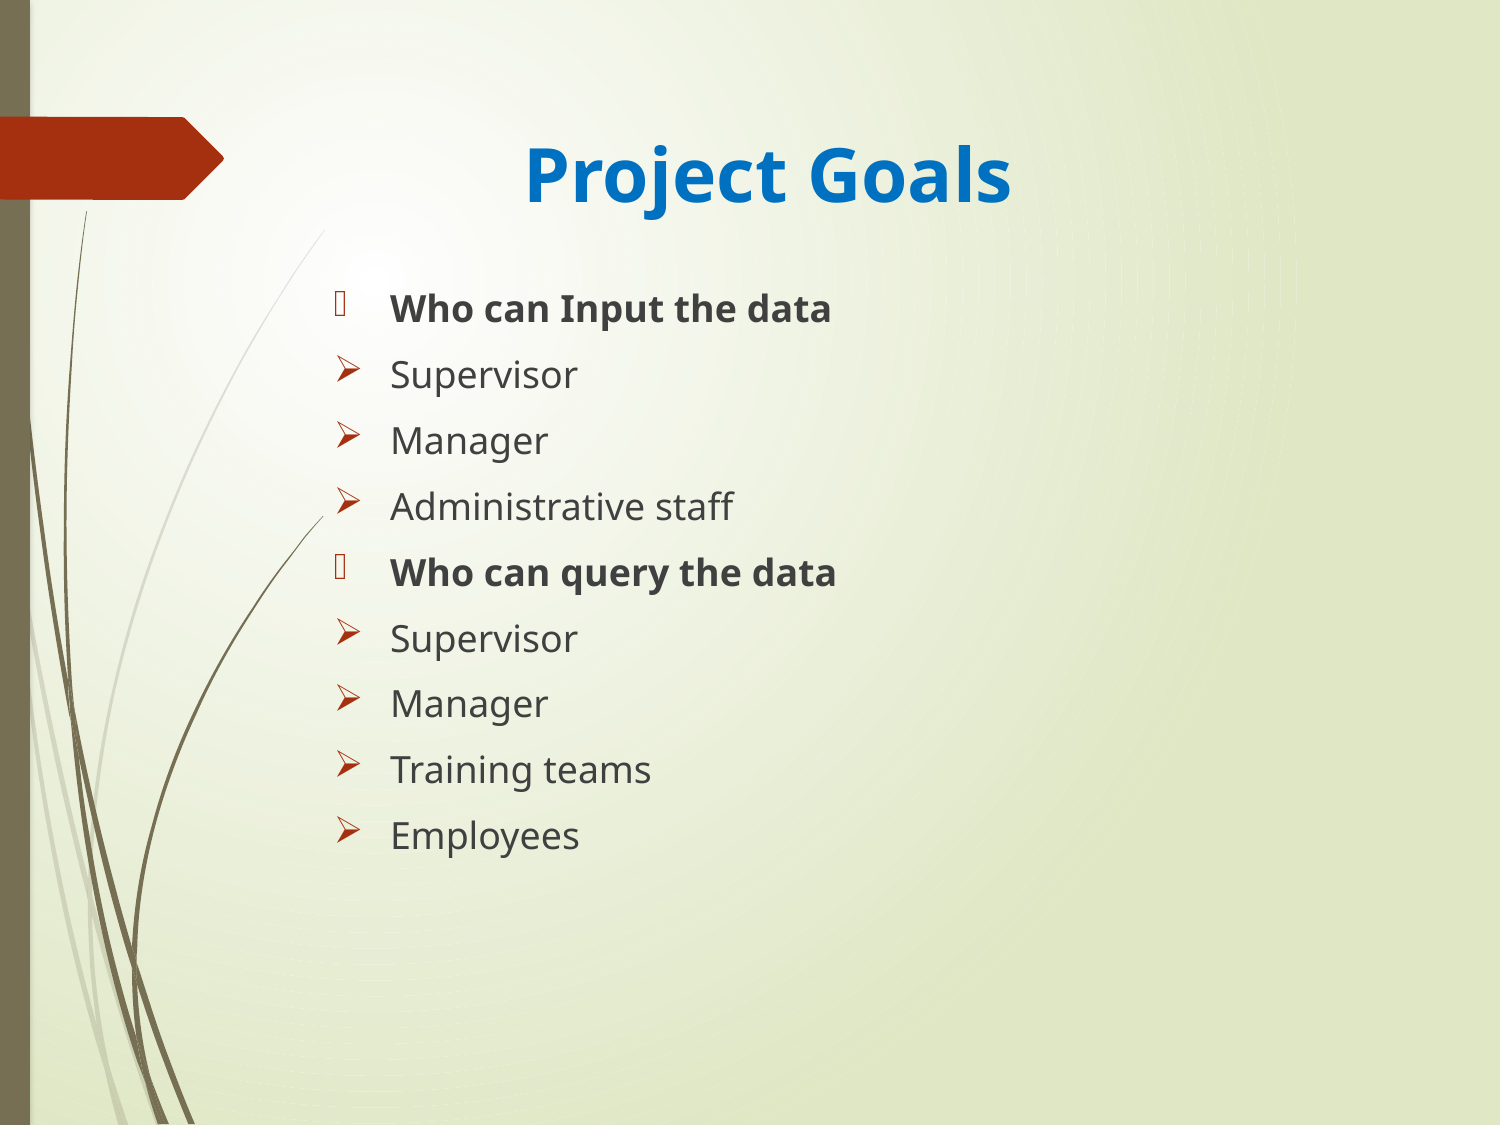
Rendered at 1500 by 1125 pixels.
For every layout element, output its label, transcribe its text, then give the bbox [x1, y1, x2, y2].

title Project Goals [137, 120, 1400, 280]
list Who can Input the data Supervisor Manager Administrative staff Who can query the data Supervisor Manager Training teams Employees [318, 277, 1400, 898]
